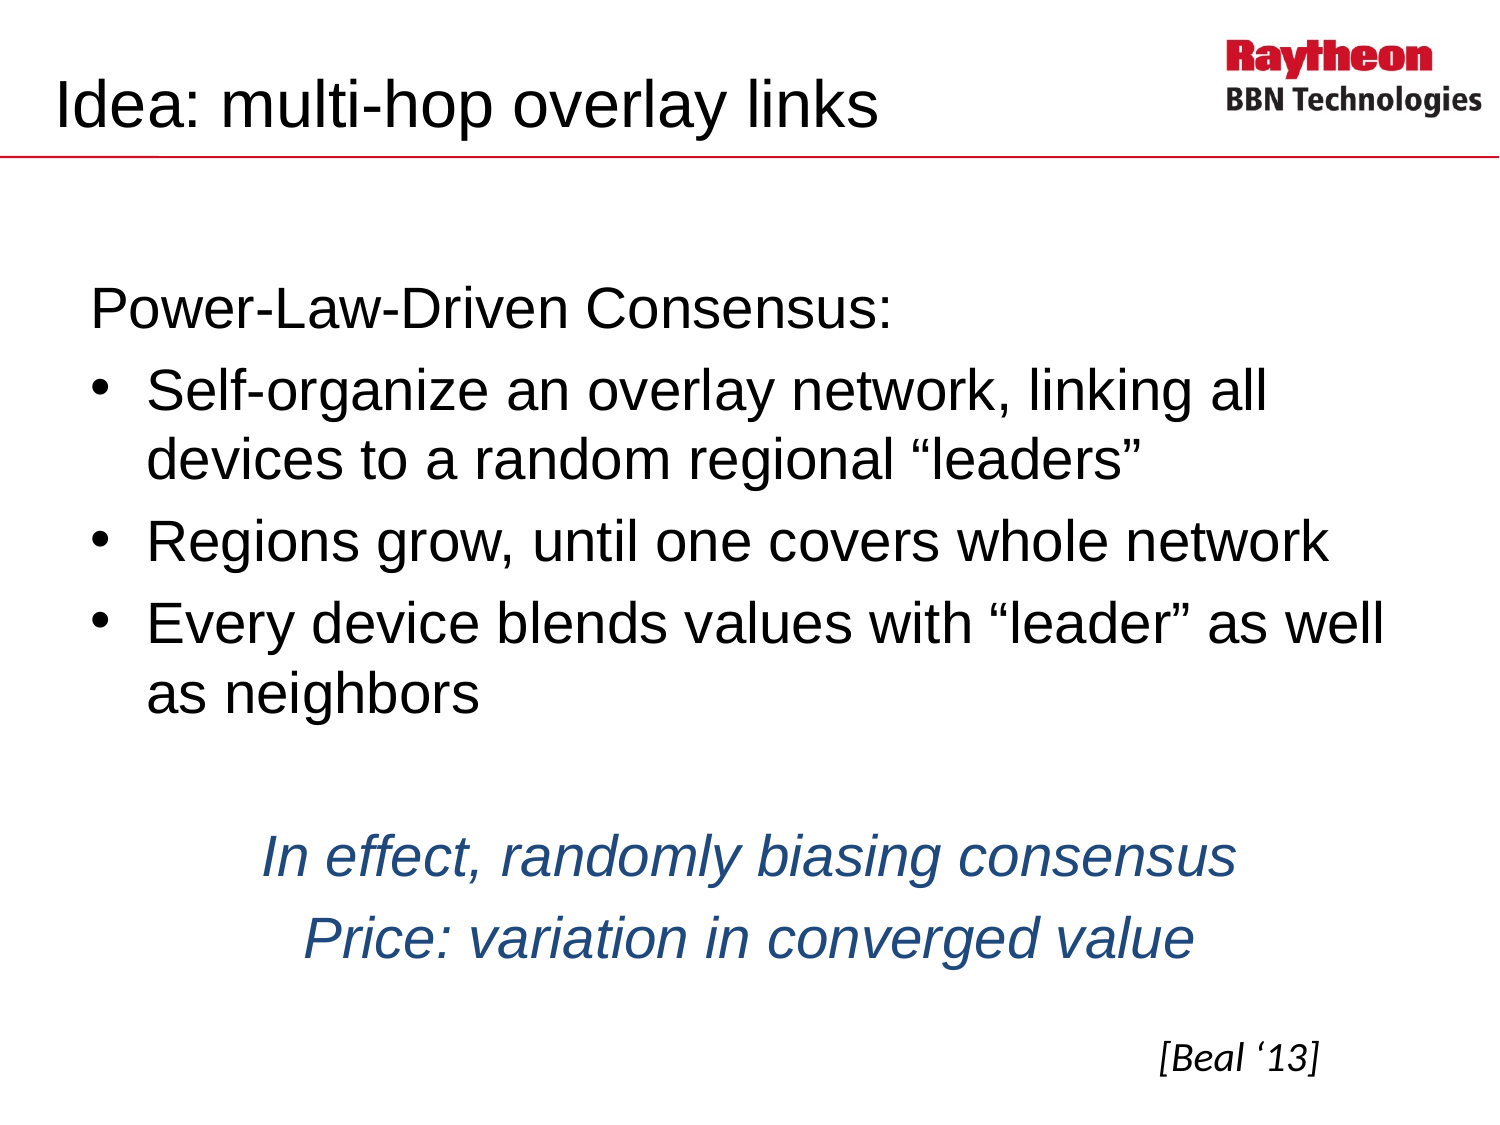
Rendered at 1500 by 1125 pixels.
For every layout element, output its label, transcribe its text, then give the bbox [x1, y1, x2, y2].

title Idea: multi-hop overlay links [39, 44, 1390, 158]
list Power-Law-Driven Consensus: Self-organize an overlay network, linking all devices to a random regional “leaders” Regions grow, until one covers whole network Every device blends values with “leader” as well as neighbors In effect, randomly biasing consensus Price: variation in converged value [74, 262, 1426, 1006]
picture [1222, 36, 1484, 121]
text_box [Beal ‘13] [1143, 1022, 1335, 1088]
